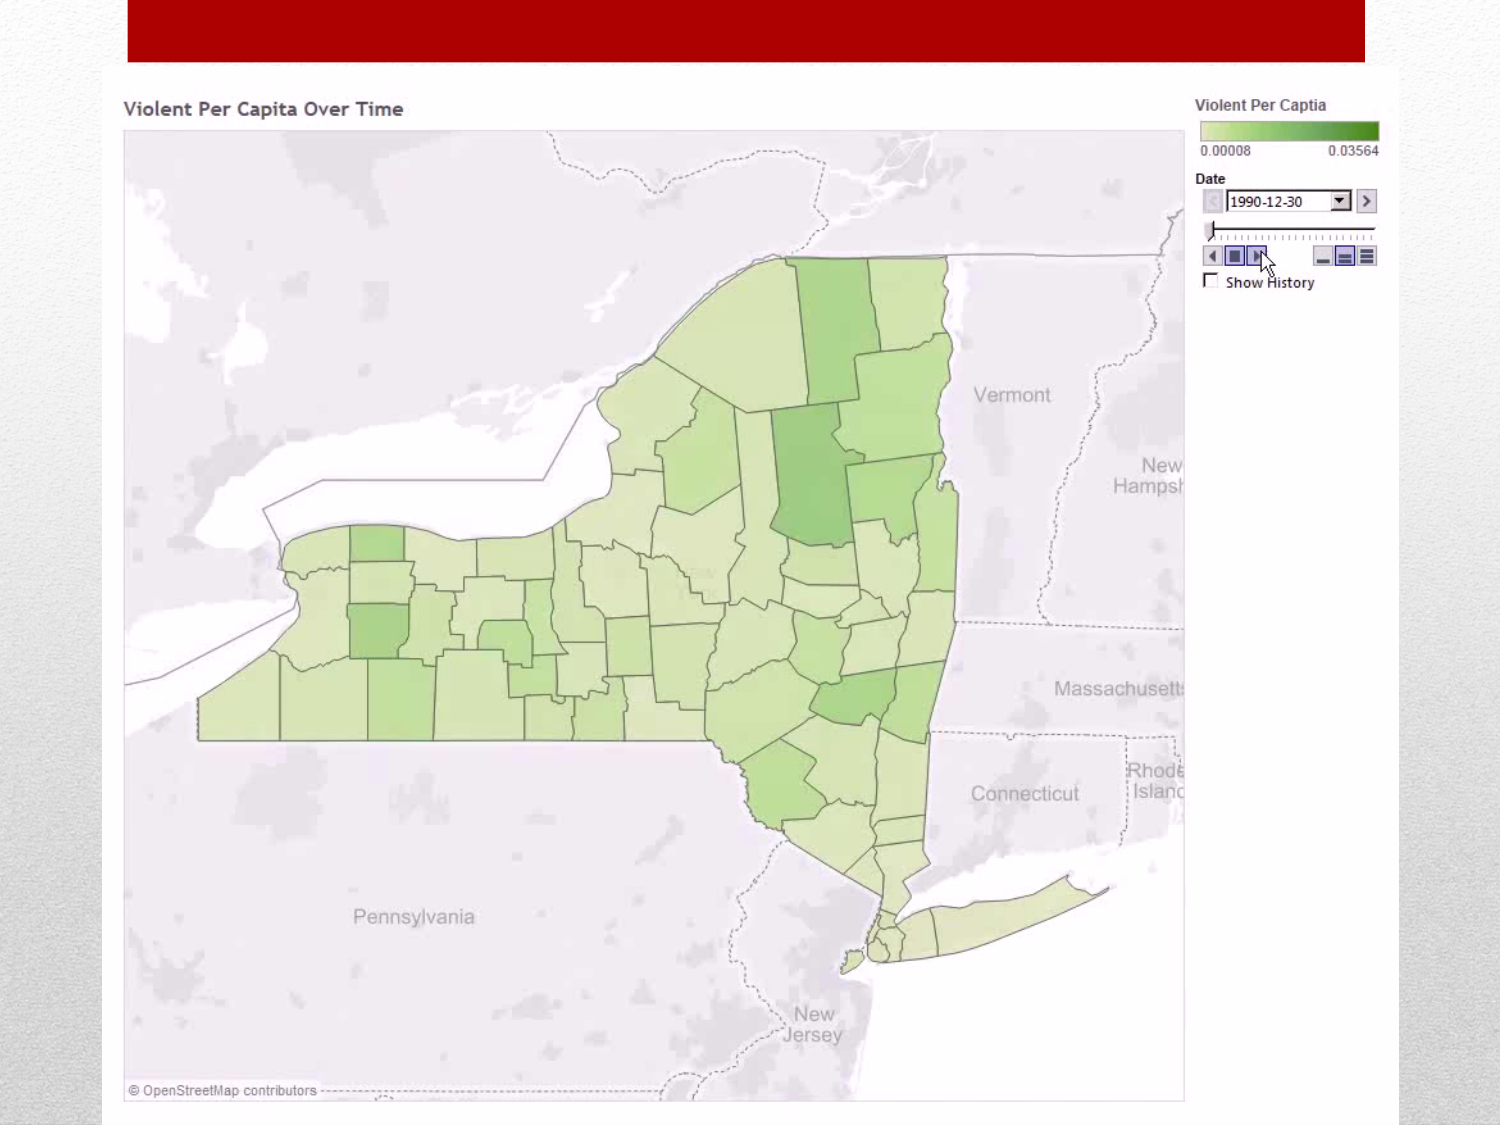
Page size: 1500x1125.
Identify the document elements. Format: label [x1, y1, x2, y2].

text_box [100, 64, 1400, 1125]
